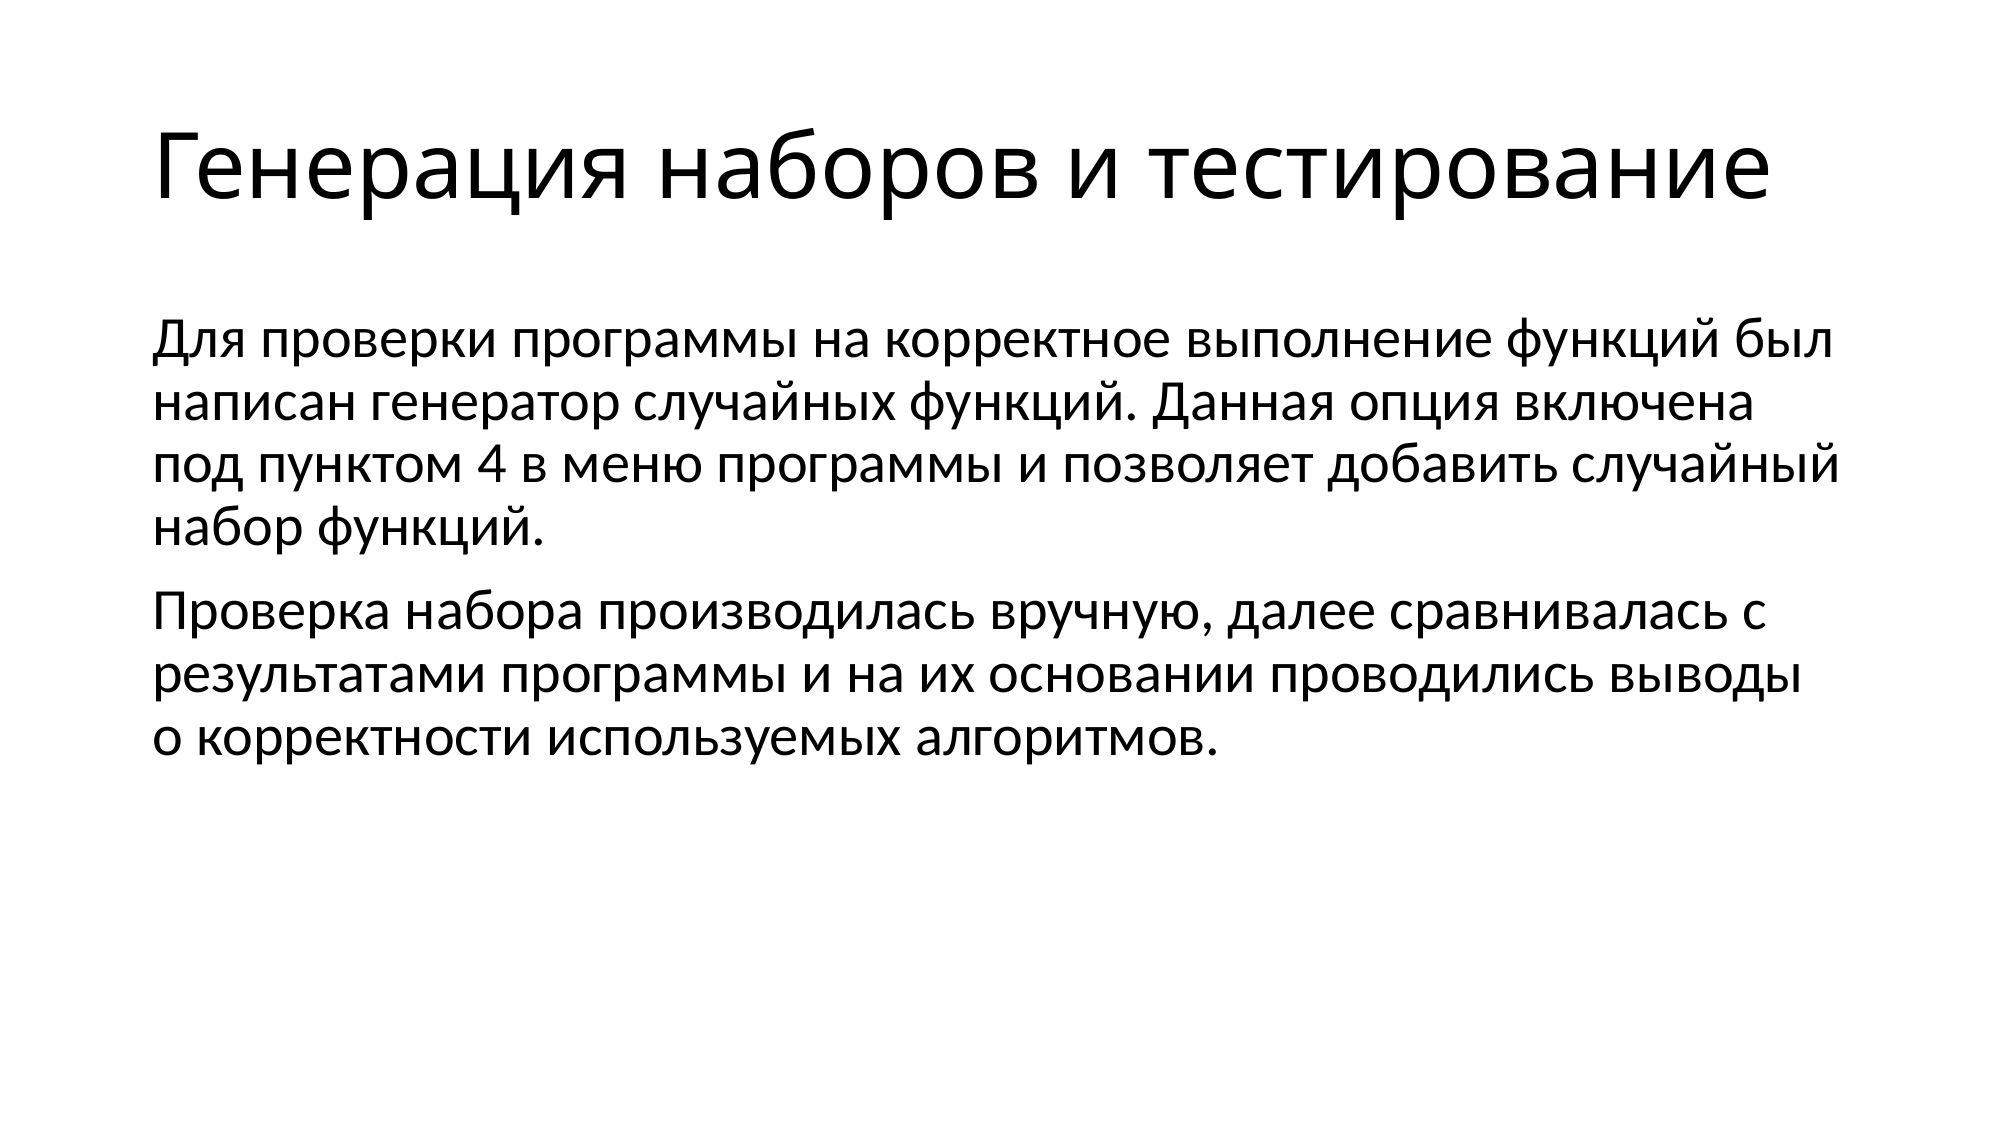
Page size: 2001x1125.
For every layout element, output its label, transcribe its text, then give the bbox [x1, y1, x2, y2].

title Генерация наборов и тестирование [137, 59, 1863, 278]
list Для проверки программы на корректное выполнение функций был написан генератор случайных функций. Данная опция включена под пунктом 4 в меню программы и позволяет добавить случайный набор функций. Проверка набора производилась вручную, далее сравнивалась с результатами программы и на их основании проводились выводы о корректности используемых алгоритмов. [137, 299, 1863, 1014]
